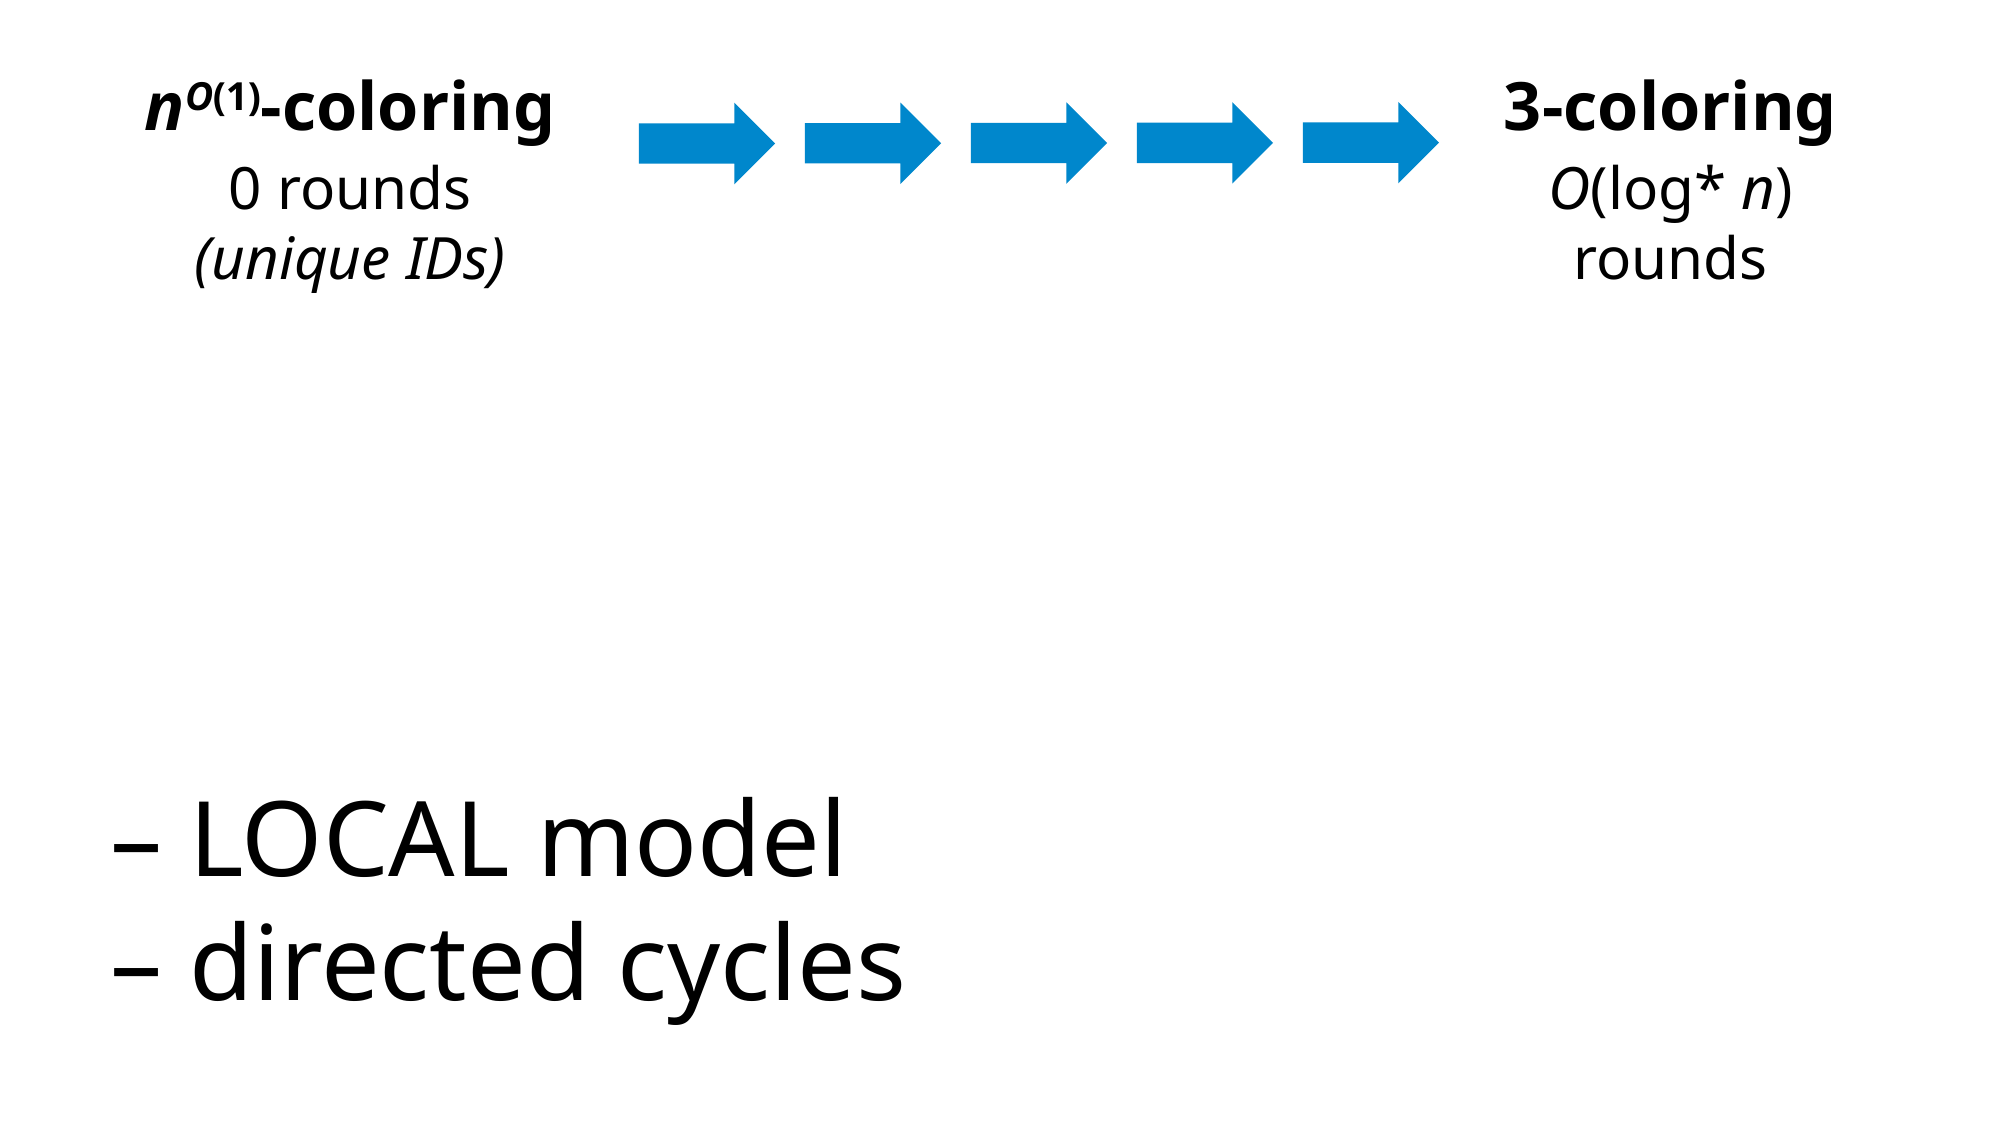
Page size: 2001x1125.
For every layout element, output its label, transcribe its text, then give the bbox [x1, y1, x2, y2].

text_box 0 rounds (unique IDs) [179, 143, 521, 299]
text_box [1302, 101, 1440, 184]
text_box [804, 102, 942, 185]
text_box nO(1)-coloring [129, 56, 571, 152]
text_box [970, 102, 1108, 184]
text_box – LOCAL model – directed cycles [95, 764, 922, 1030]
text_box [1136, 102, 1274, 184]
text_box 3-coloring [1489, 56, 1853, 152]
text_box O(log* n) rounds [1533, 143, 1808, 299]
text_box [638, 102, 776, 185]
